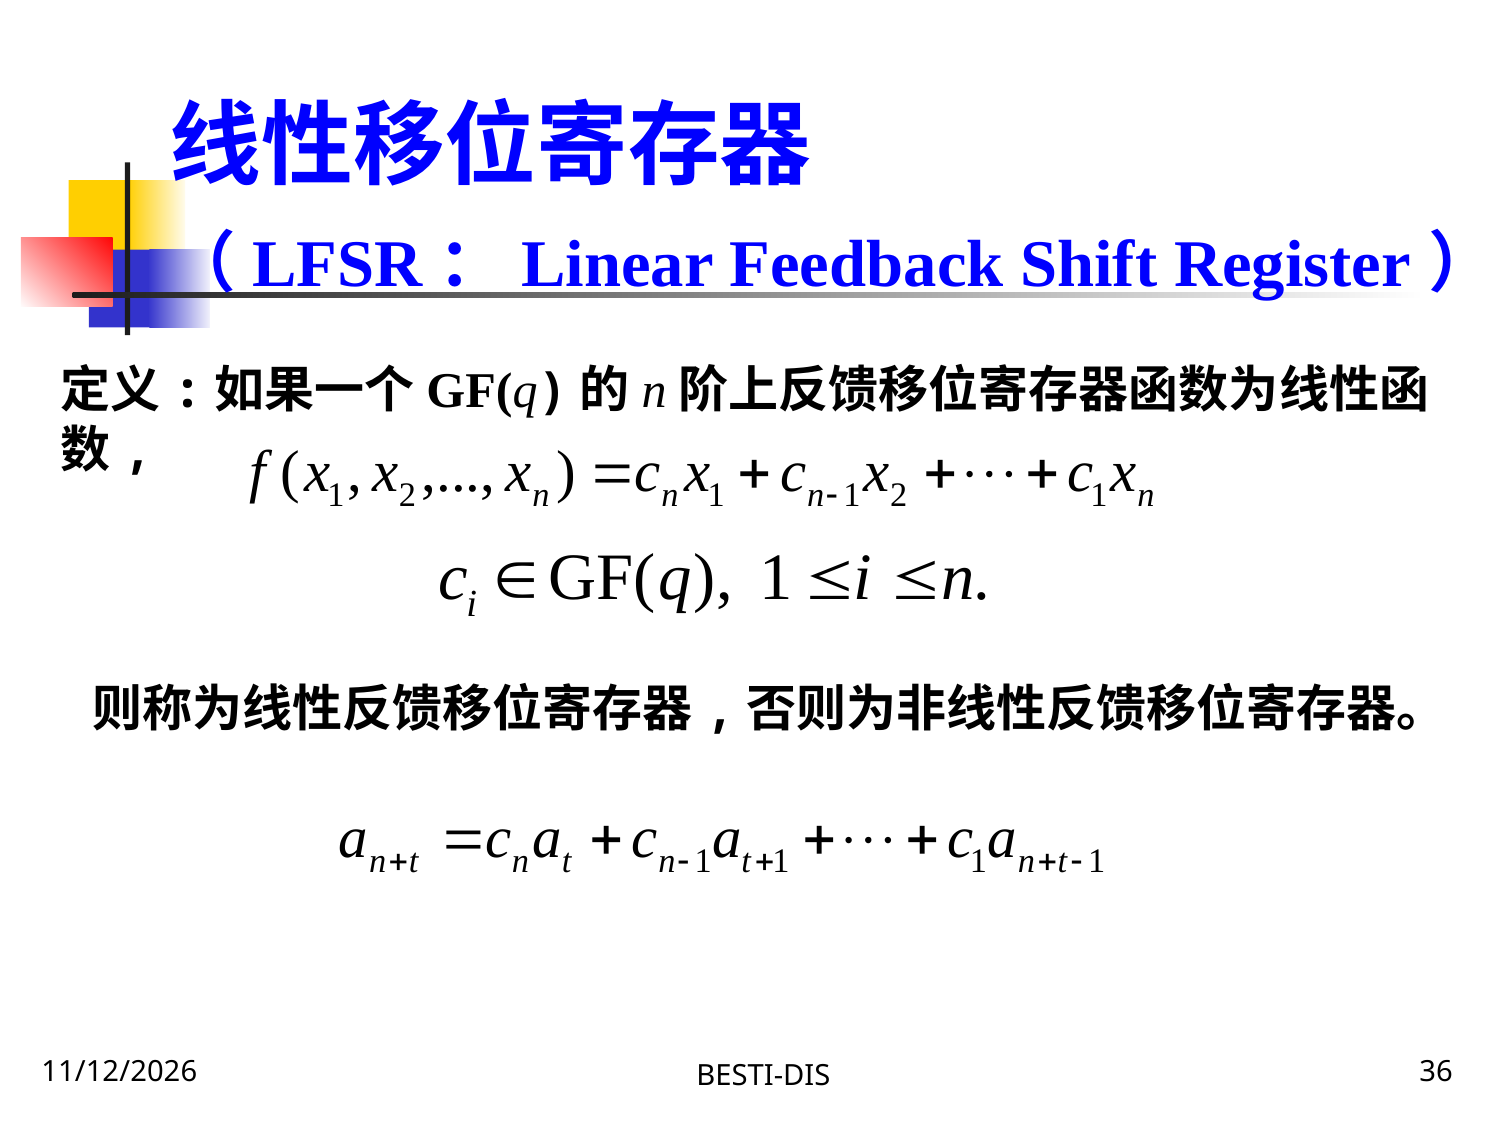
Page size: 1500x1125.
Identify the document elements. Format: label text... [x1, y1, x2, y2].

text_box 则称为线性反馈移位寄存器,否则为非线性反馈移位寄存器。 [77, 668, 1462, 744]
text_box 线性移位寄存器 （LFSR：Linear Feedback Shift Register） [154, 45, 1500, 308]
slide_number 2020\1\28 Tuesday [26, 1023, 340, 1100]
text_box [329, 798, 1112, 888]
footer BESTI-DIS [525, 1023, 1002, 1100]
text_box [229, 432, 1164, 522]
text_box 定义:如果一个GF(q)的n阶上反馈移位寄存器函数为线性函数, [45, 349, 1447, 485]
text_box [427, 532, 1004, 630]
slide_number 36 [1154, 1023, 1468, 1100]
